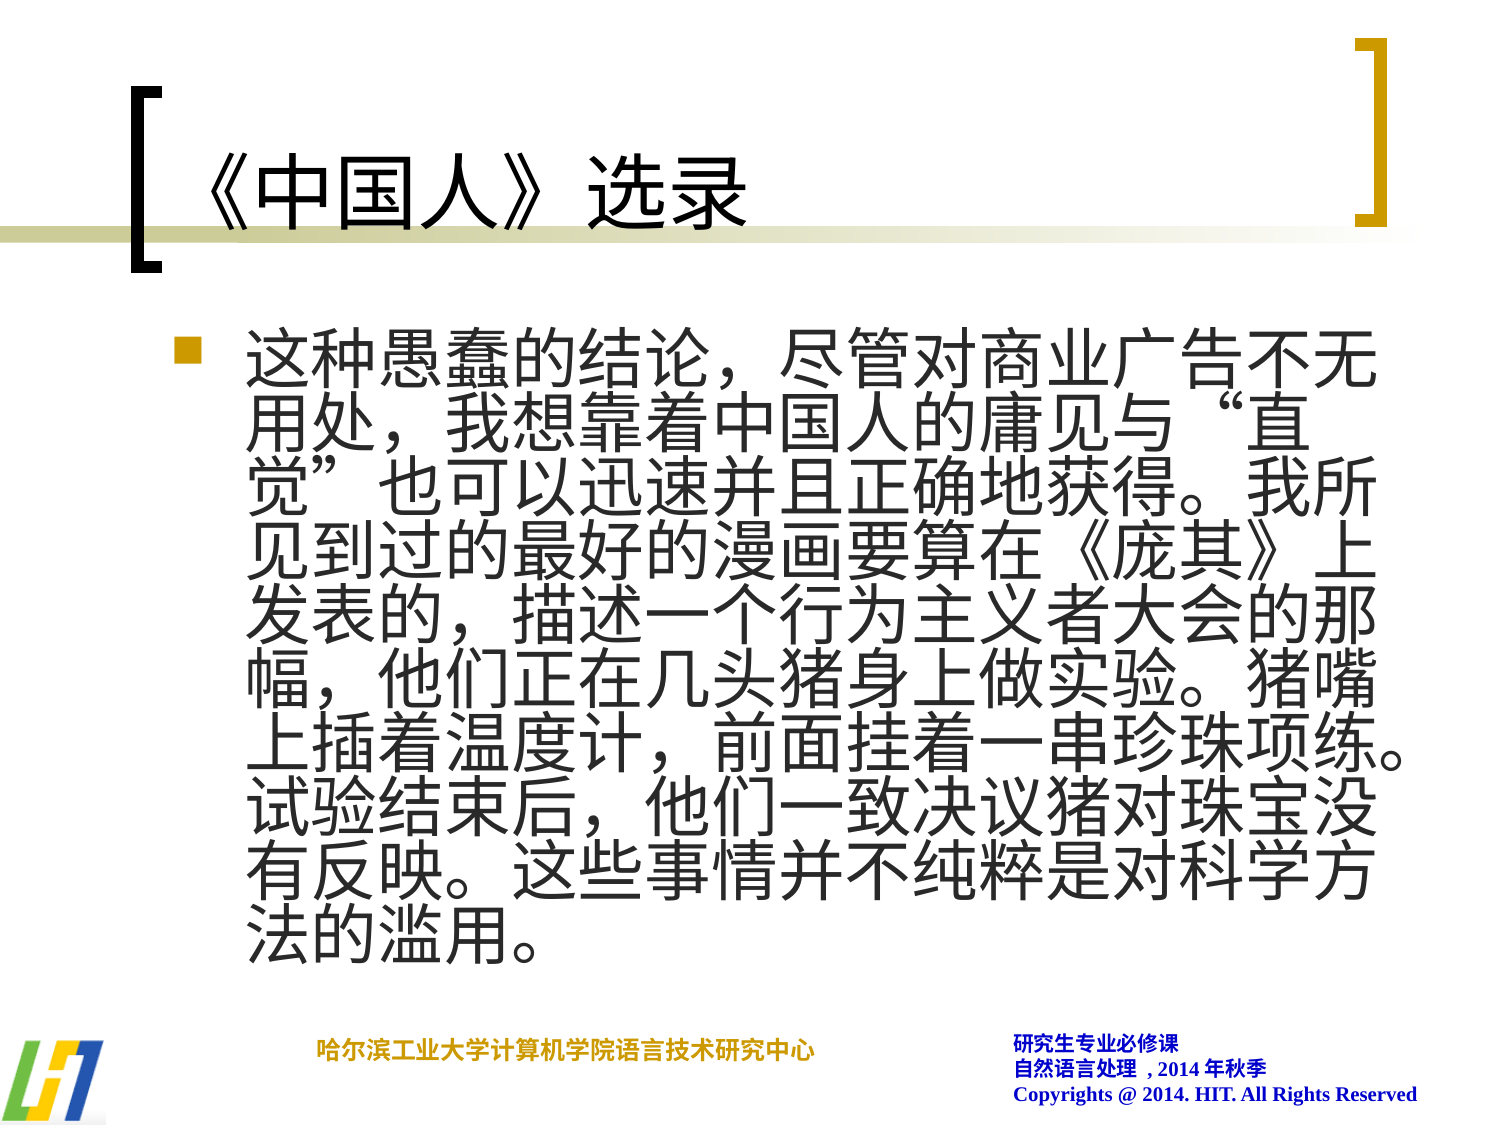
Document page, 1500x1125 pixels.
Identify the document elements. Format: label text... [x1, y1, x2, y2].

list 这种愚蠢的结论，尽管对商业广告不无用处，我想靠着中国人的庸见与“直觉”也可以迅速并且正确地获得。我所见到过的最好的漫画要算在《庞其》上发表的，描述一个行为主义者大会的那幅，他们正在几头猪身上做实验。猪嘴上插着温度计，前面挂着一串珍珠项练。试验结束后，他们一致决议猪对珠宝没有反映。这些事情并不纯粹是对科学方法的滥用。 [155, 324, 1413, 1001]
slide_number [997, 1022, 1454, 1125]
picture [0, 1034, 106, 1125]
title 《中国人》选录 [152, 15, 1328, 248]
footer 哈尔滨工业大学计算机学院语言技术研究中心 [300, 1026, 987, 1125]
